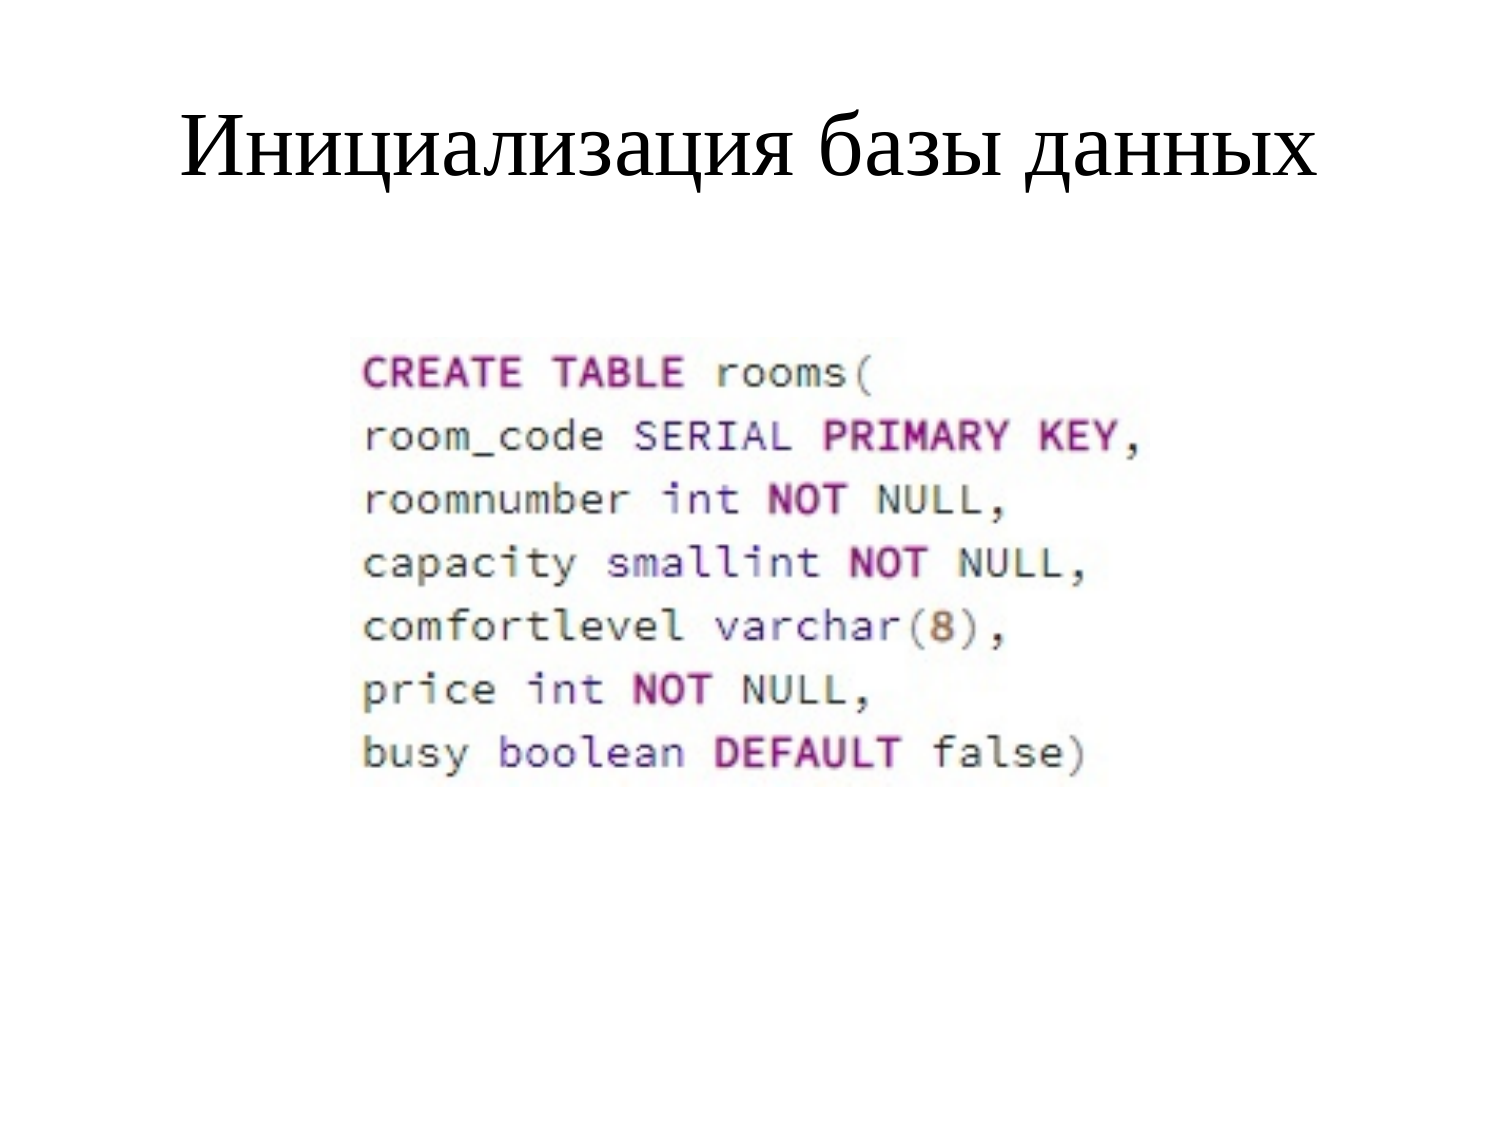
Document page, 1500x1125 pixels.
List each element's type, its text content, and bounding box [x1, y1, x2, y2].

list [350, 337, 1150, 787]
title Инициализация базы данных [75, 45, 1425, 233]
